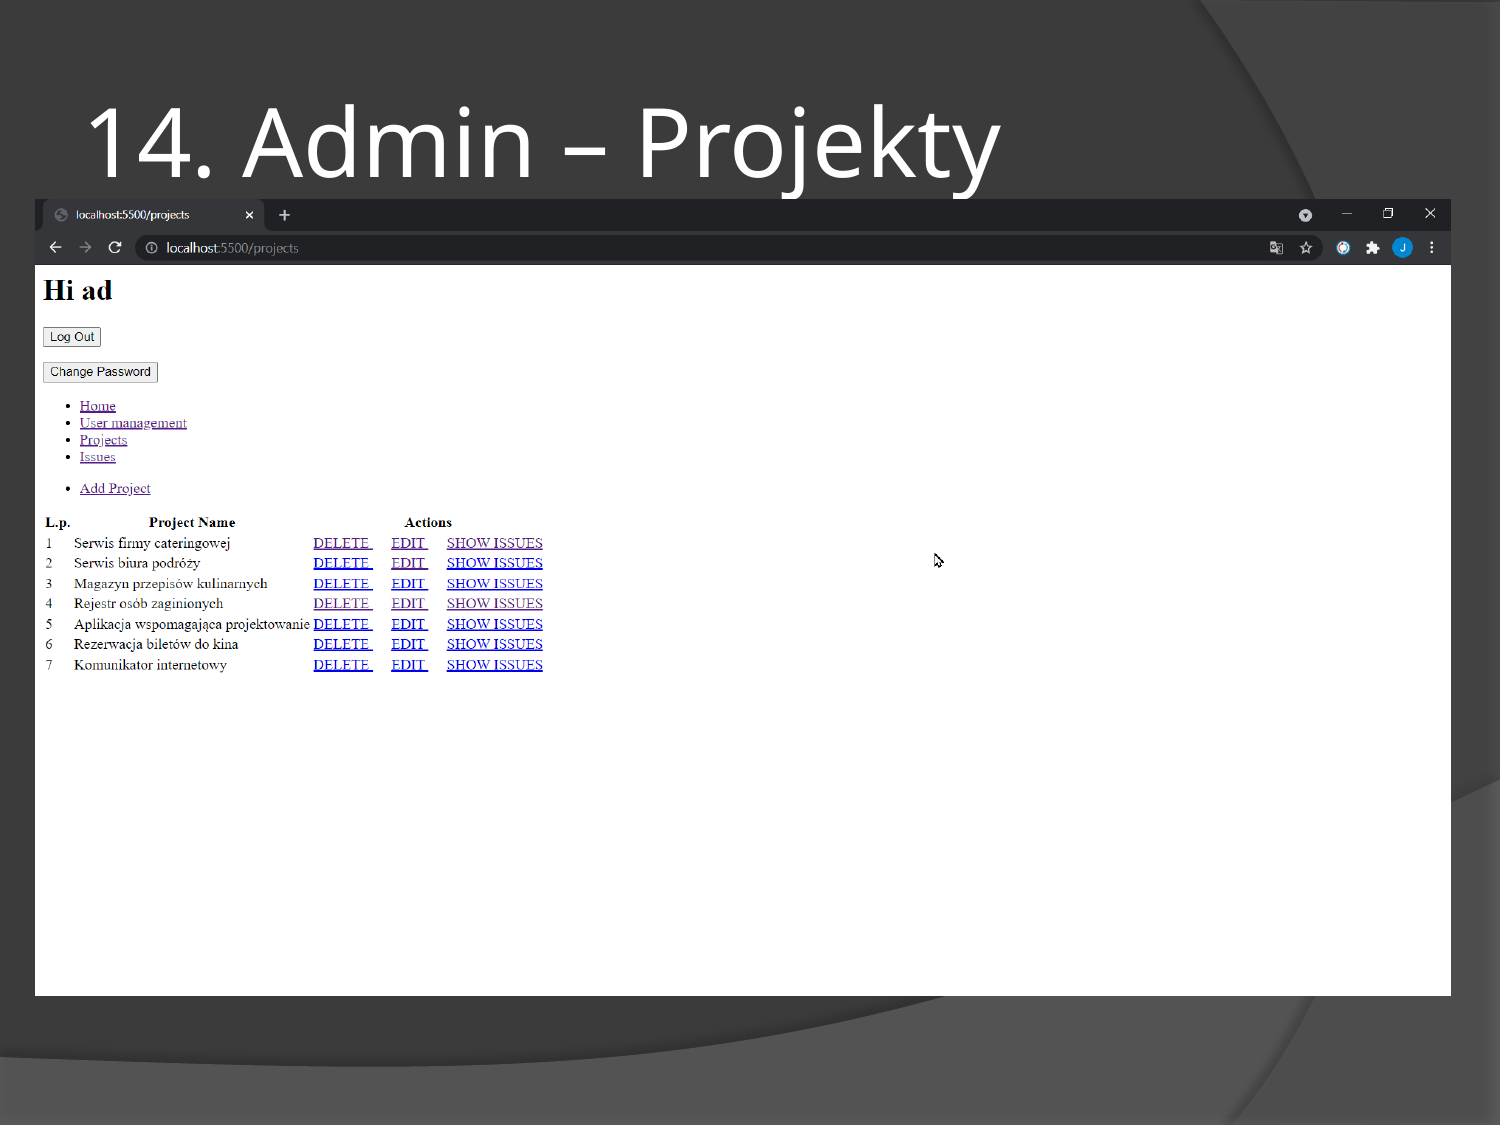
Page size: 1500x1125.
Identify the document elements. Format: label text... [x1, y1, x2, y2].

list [34, 198, 1451, 997]
title 14. Admin – Projekty [75, 45, 1300, 190]
